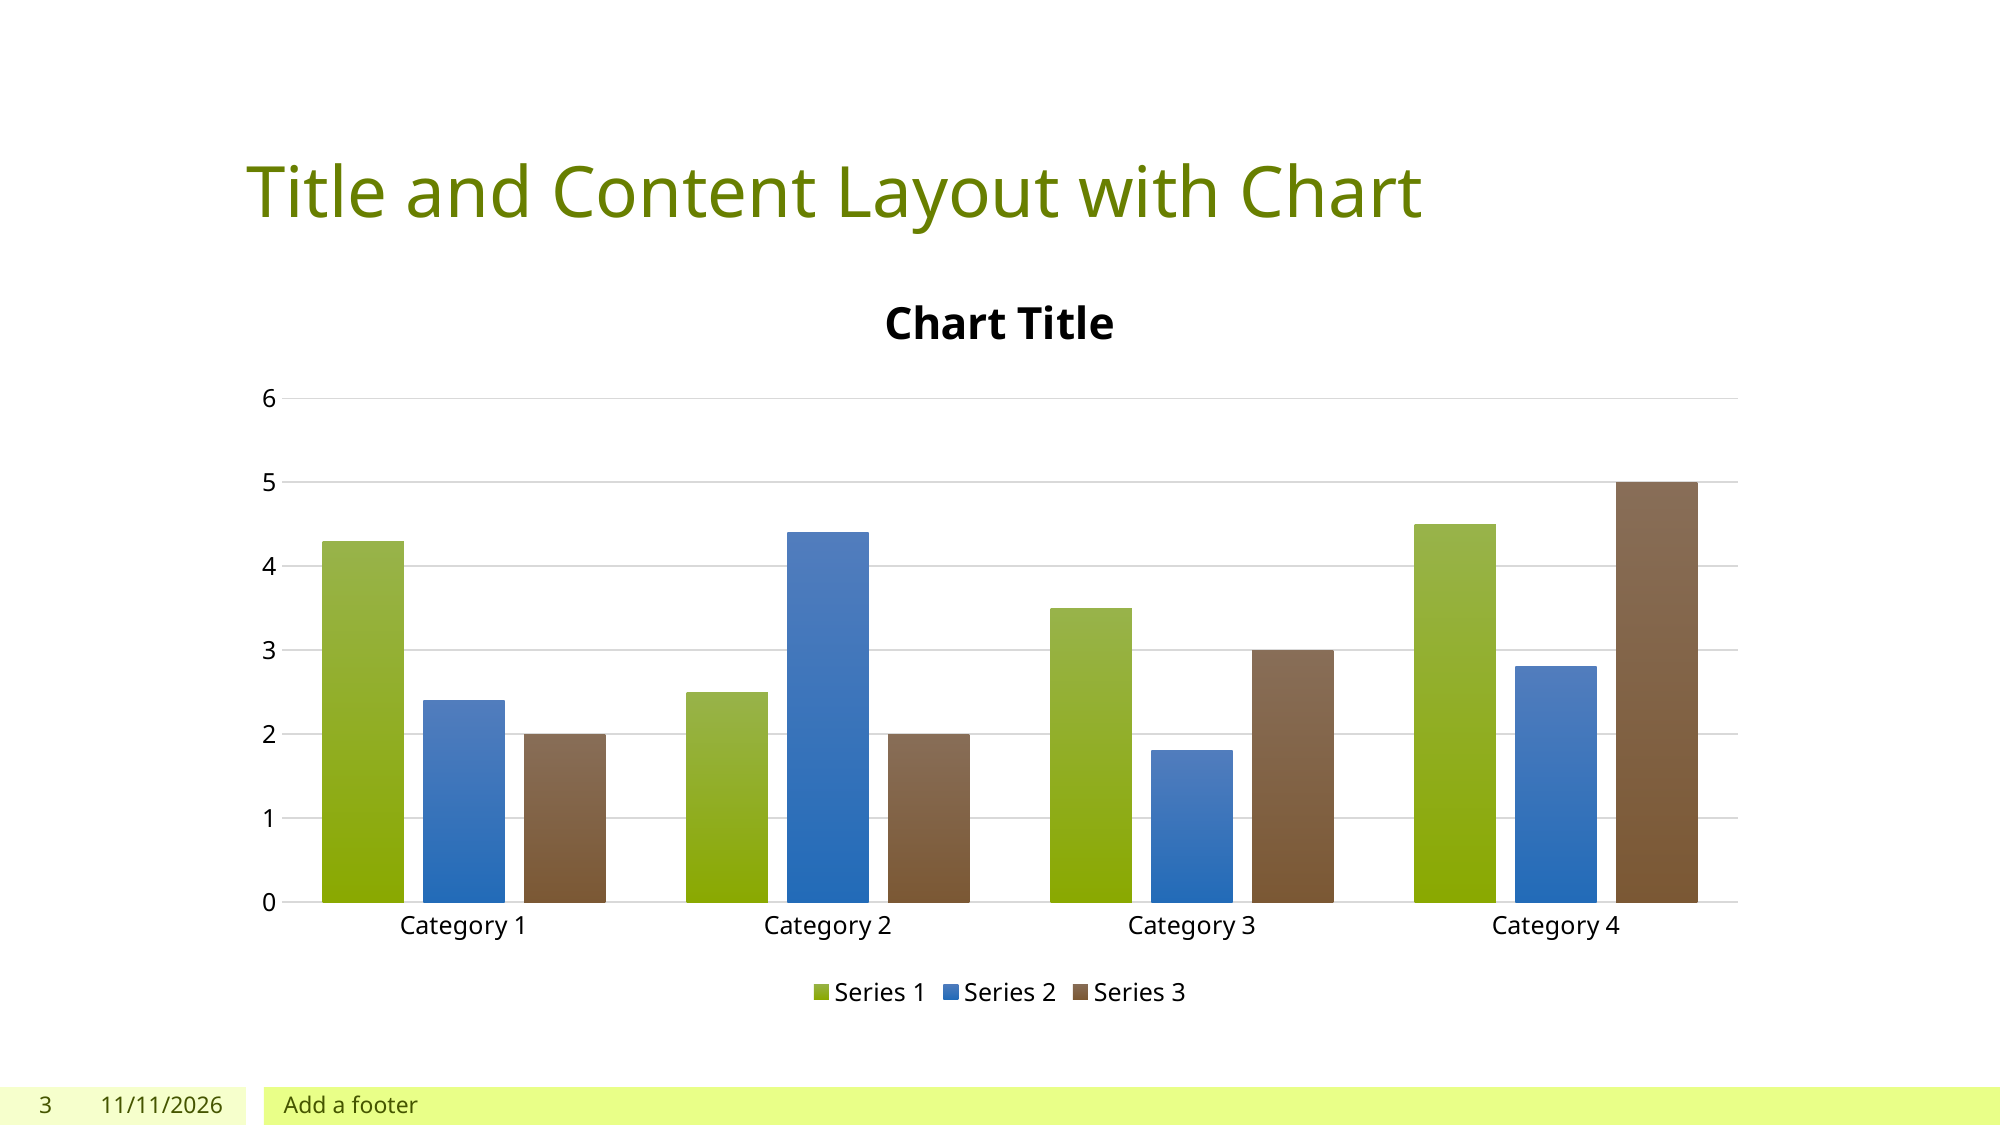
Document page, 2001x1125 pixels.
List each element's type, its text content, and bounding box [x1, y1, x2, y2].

slide_number 3 [0, 1087, 68, 1125]
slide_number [74, 1087, 239, 1125]
title Title and Content Layout with Chart [231, 45, 1769, 240]
chart [231, 256, 1769, 1015]
footer Add a footer [268, 1087, 1769, 1125]
